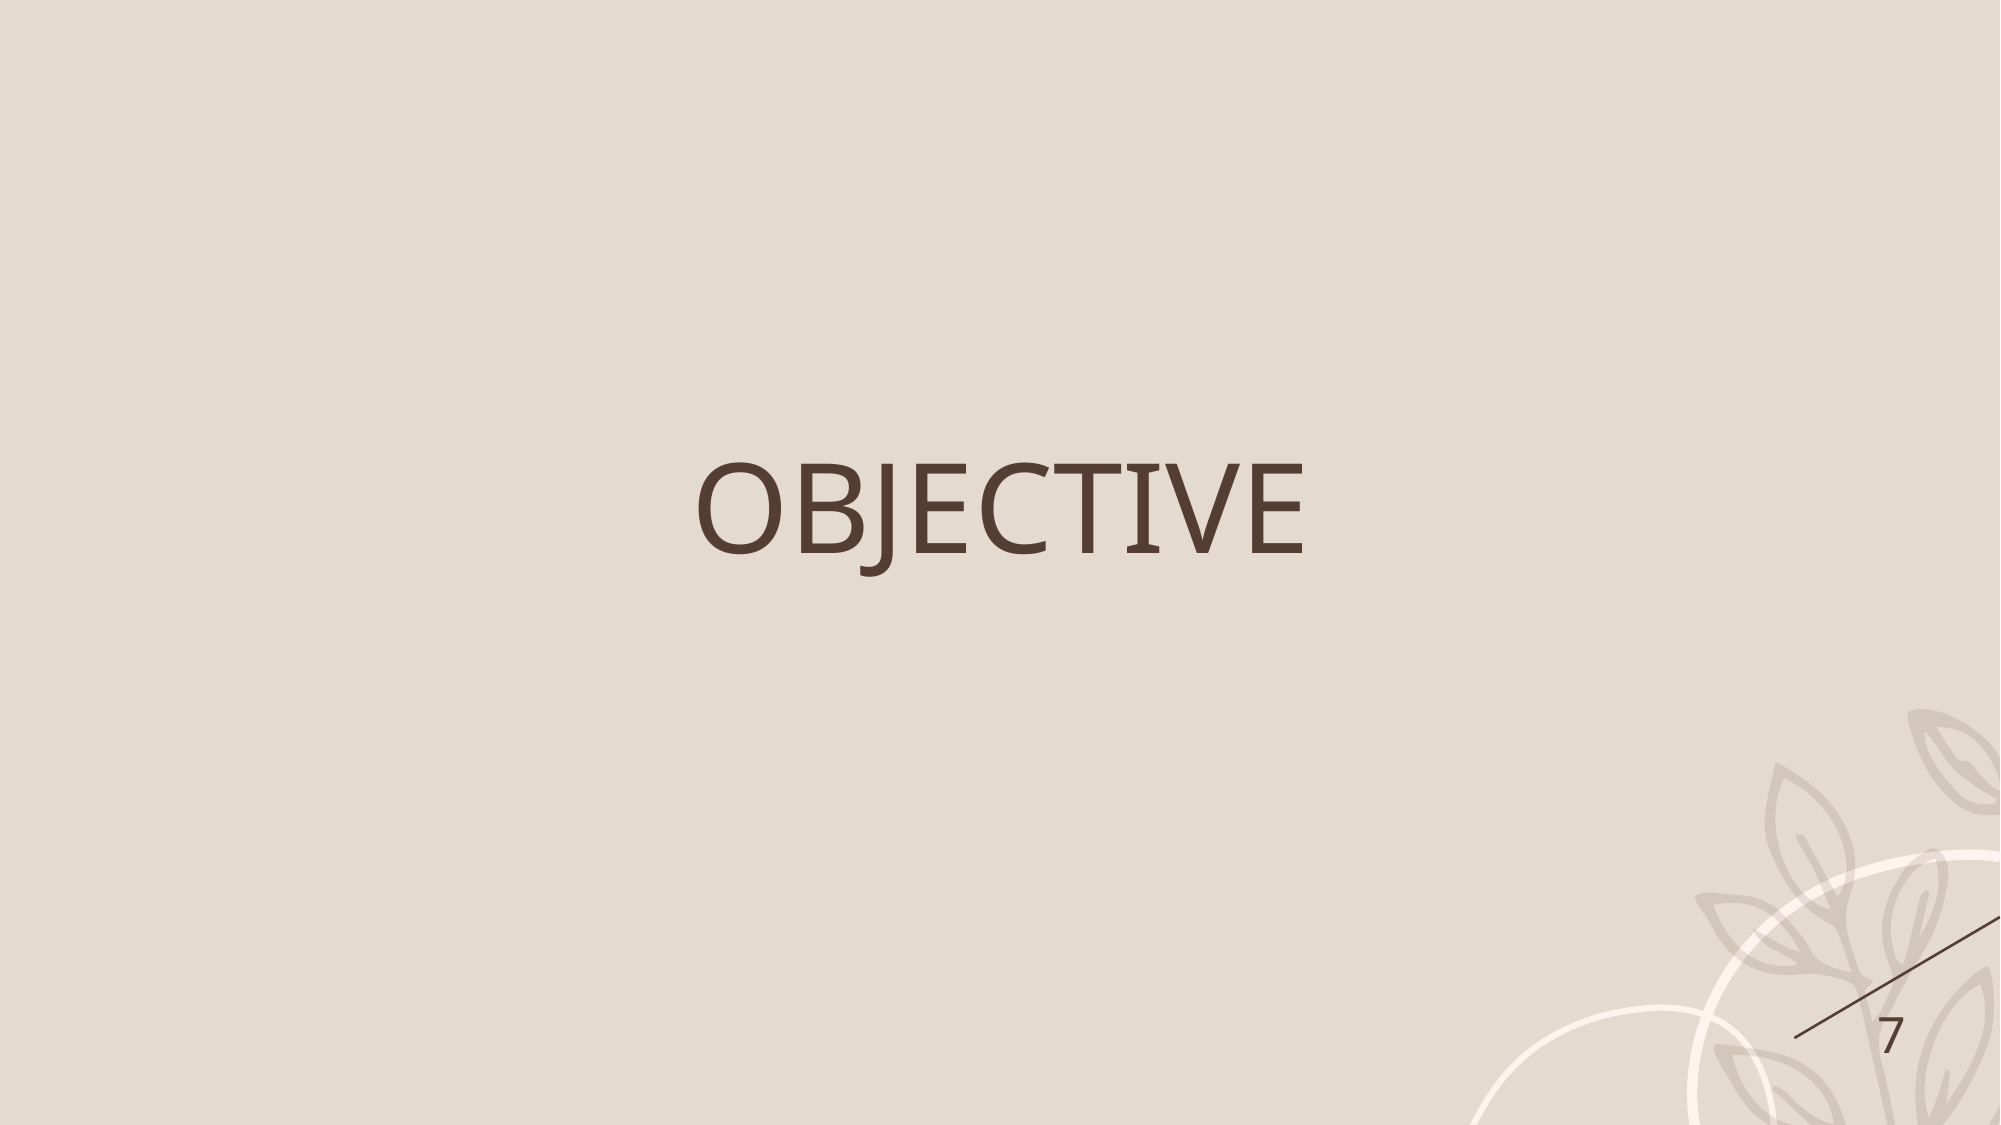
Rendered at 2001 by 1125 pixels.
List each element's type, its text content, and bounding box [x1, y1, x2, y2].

slide_number 7 [1862, 964, 1971, 1112]
text_box OBJECTIVE [500, 421, 1502, 587]
